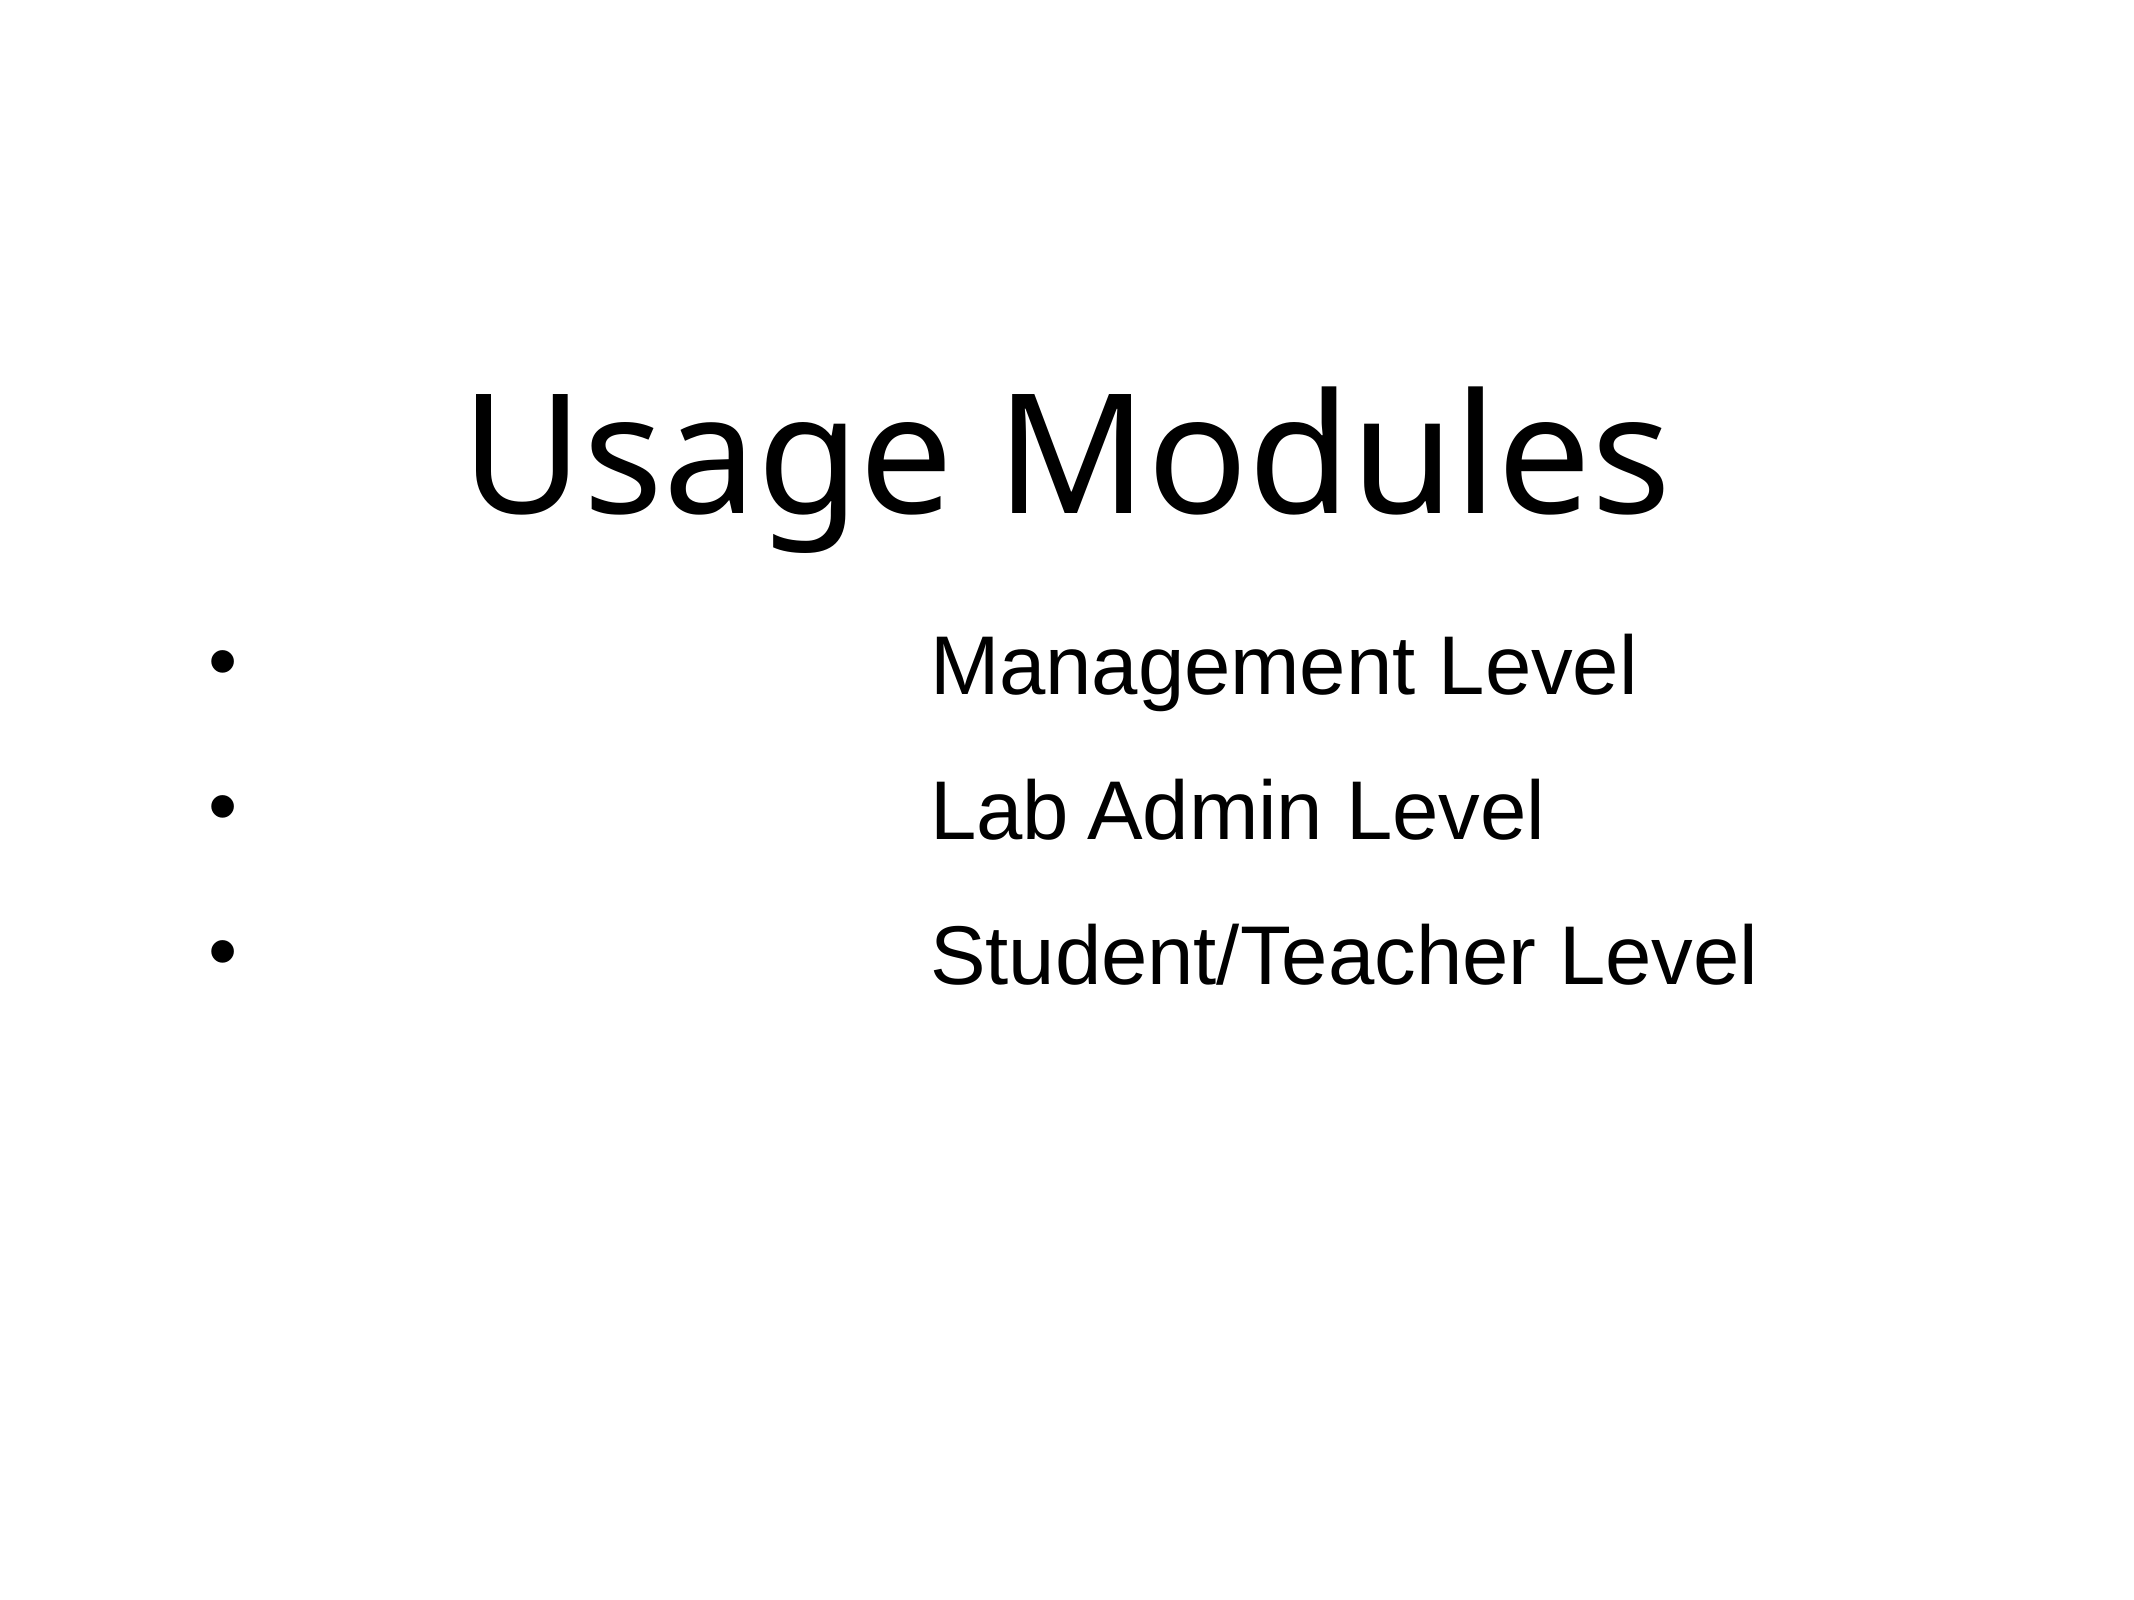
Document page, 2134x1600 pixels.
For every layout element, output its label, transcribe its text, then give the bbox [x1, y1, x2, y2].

title Usage Modules [207, 93, 1926, 548]
list Management Level Lab Admin Level Student/Teacher Level [207, 610, 1926, 1360]
